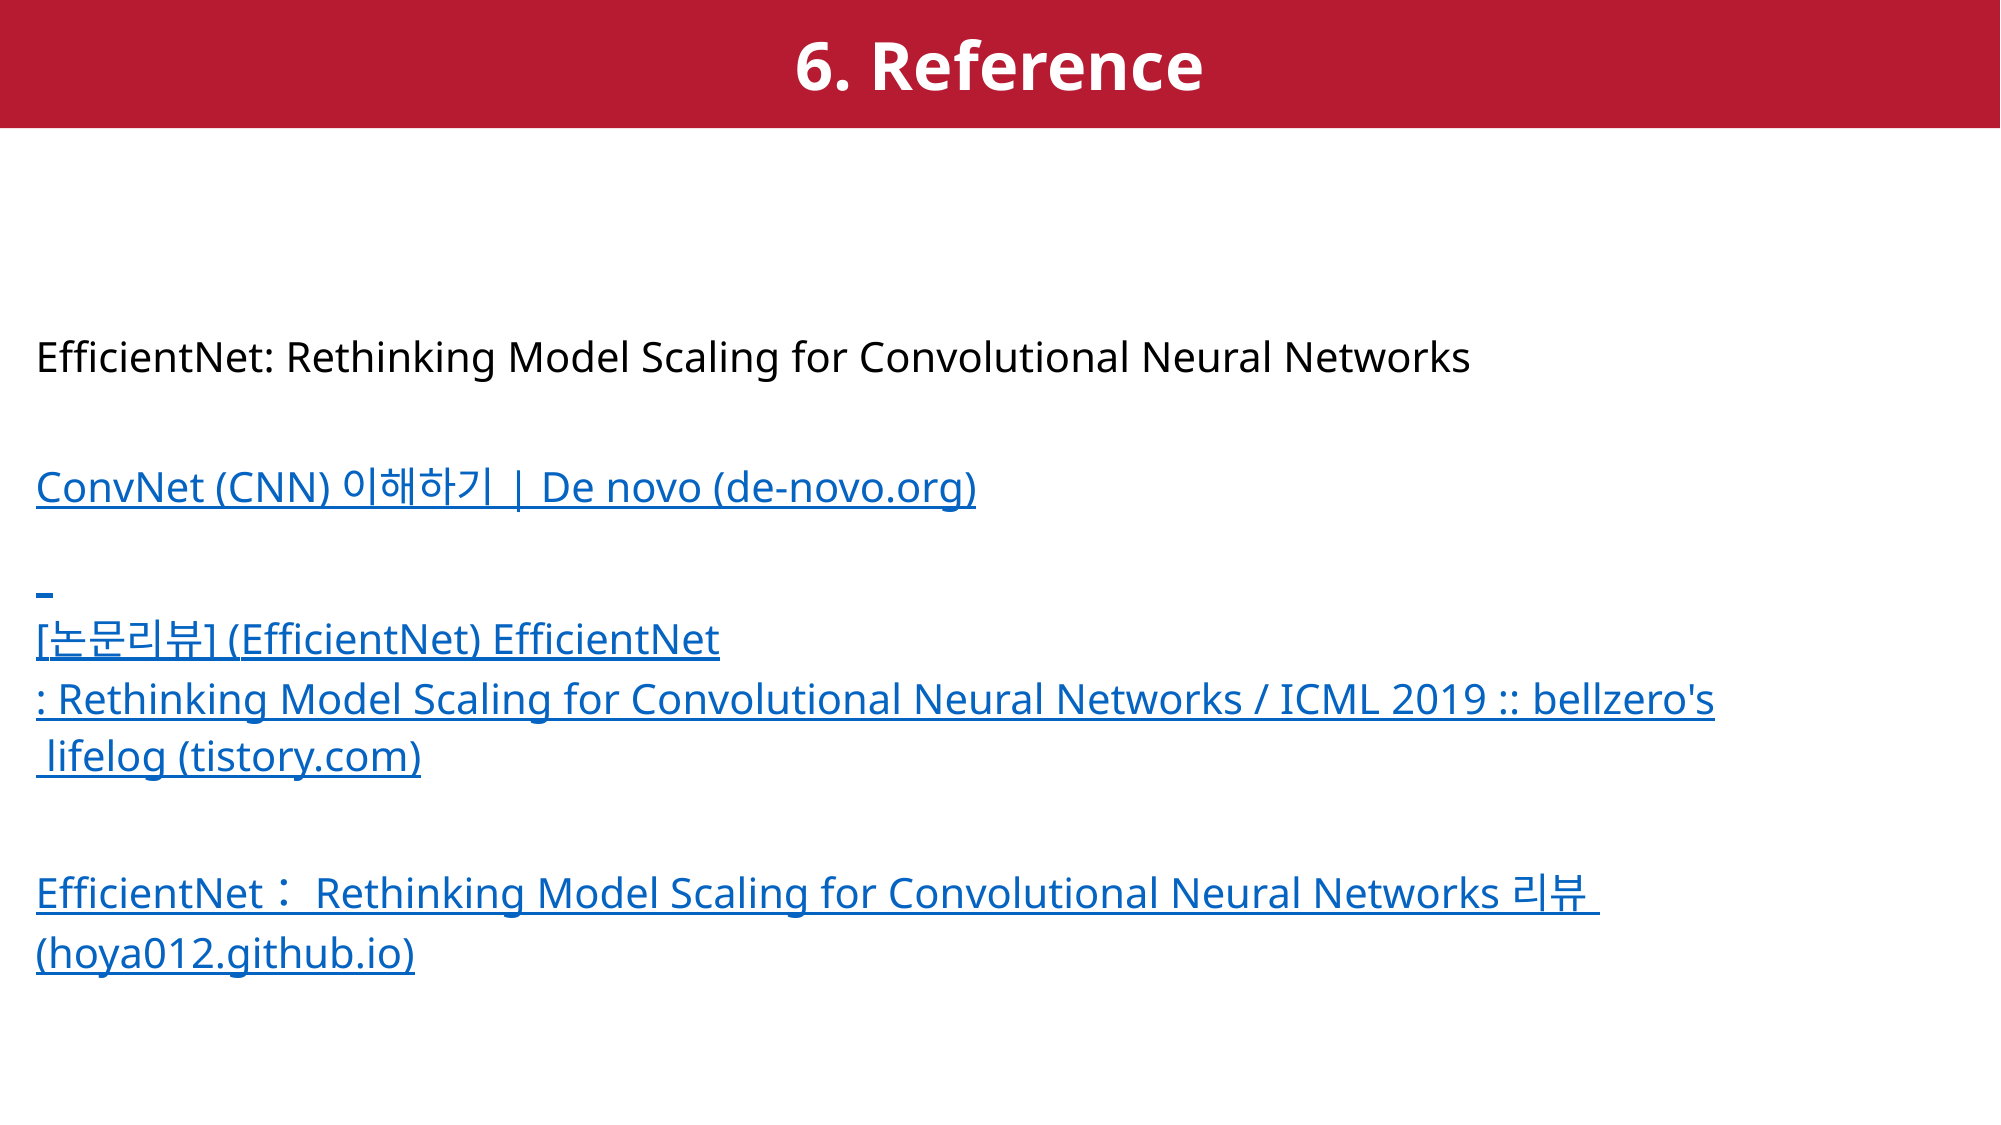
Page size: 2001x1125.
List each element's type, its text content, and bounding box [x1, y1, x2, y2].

text_box EfficientNet: Rethinking Model Scaling for Convolutional Neural Networks ConvNet (CNN) 이해하기 | De novo (de-novo.org) [논문리뷰] (EfficientNet) EfficientNet: Rethinking Model Scaling for Convolutional Neural Networks / ICML 2019 :: bellzero's lifelog (tistory.com) EfficientNet： Rethinking Model Scaling for Convolutional Neural Networks 리뷰 (hoya012.github.io) [20, 323, 1982, 992]
title 6. Reference [0, 0, 2000, 129]
